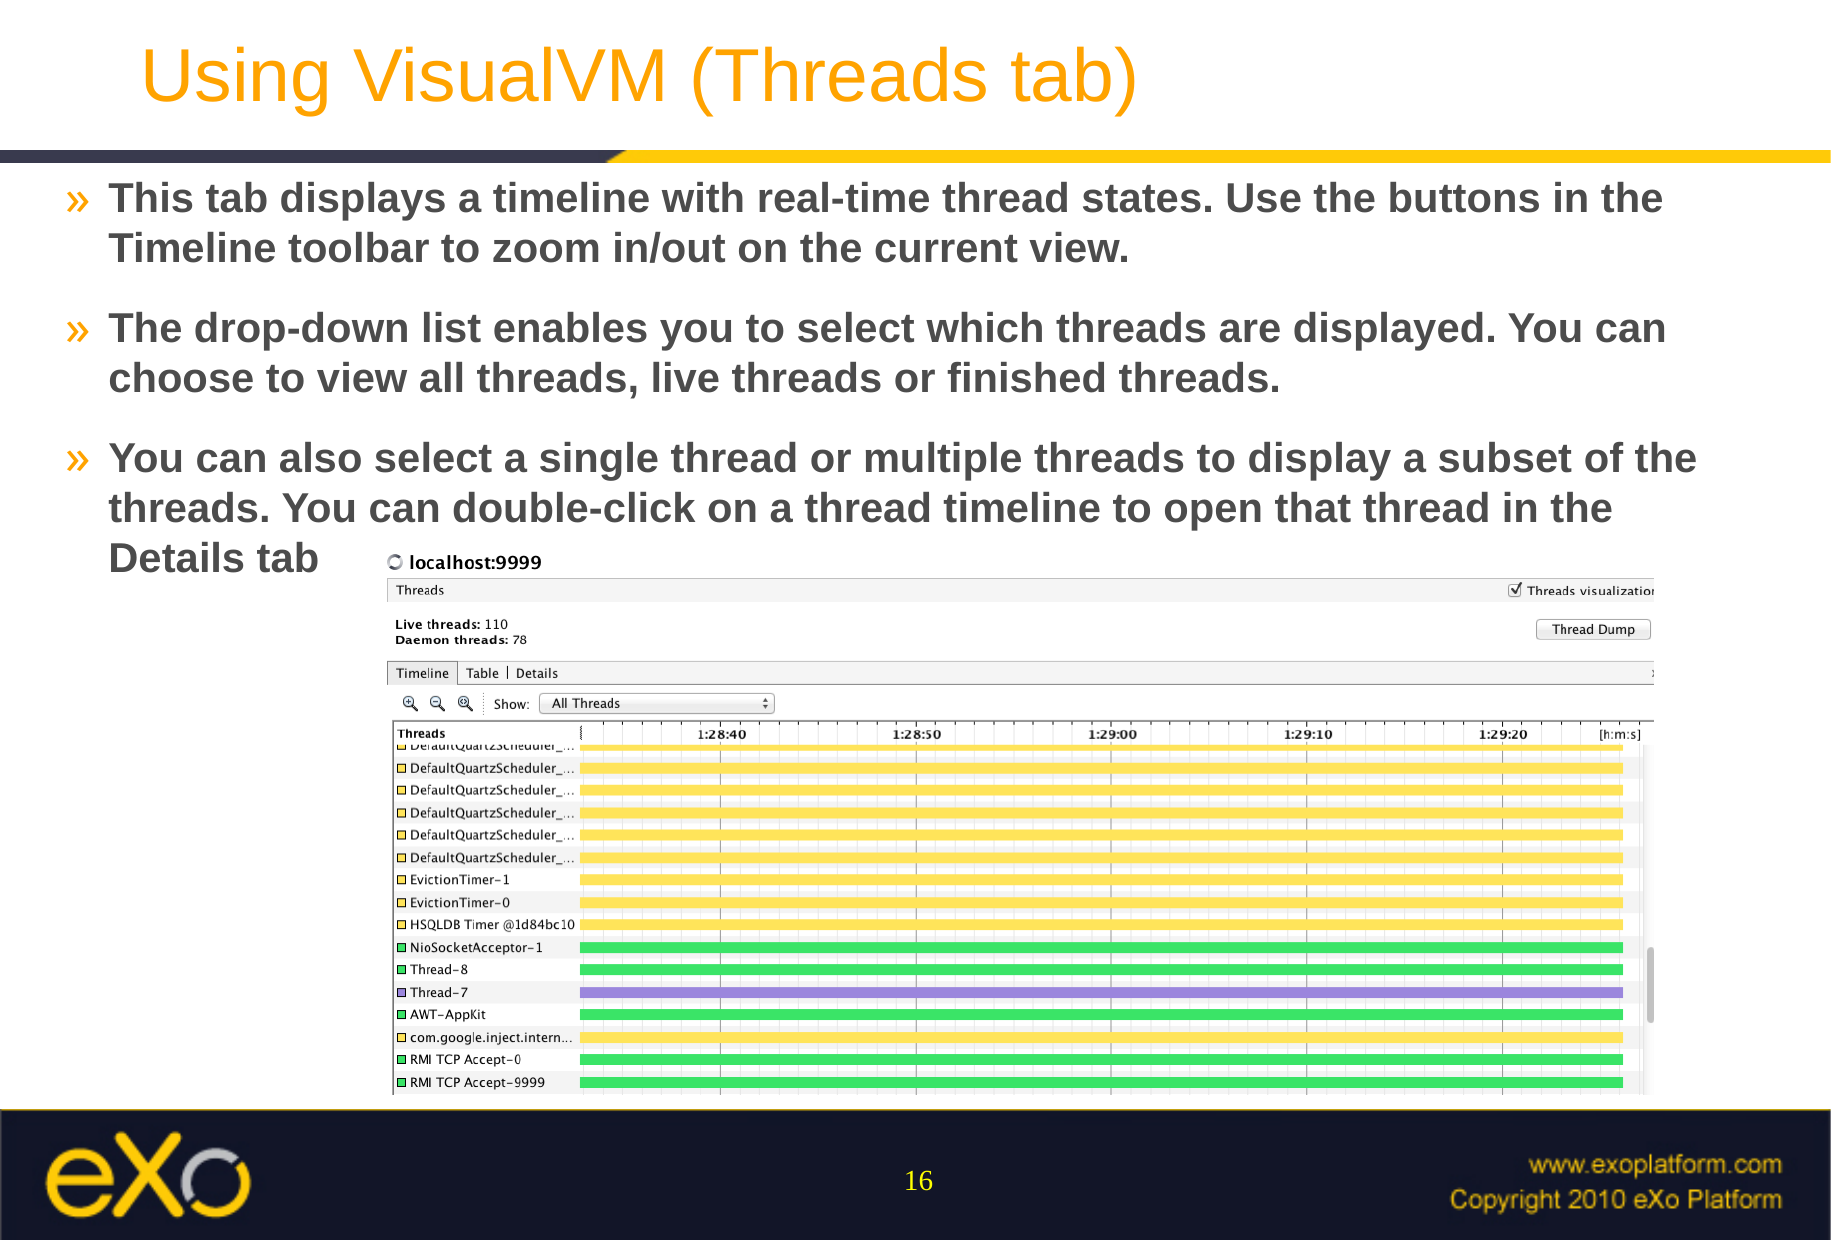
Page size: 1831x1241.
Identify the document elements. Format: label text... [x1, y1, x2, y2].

title Using VisualVM (Threads tab) [80, 41, 1751, 117]
picture [383, 548, 1654, 1095]
list This tab displays a timeline with real-time thread states. Use the buttons in the Timeline toolbar to zoom in/out on the current view. The drop-down list enables you to select which threads are displayed. You can choose to view all threads, live threads or finished threads. You can also select a single thread or multiple threads to display a subset of the threads. You can double-click on a thread timeline to open that thread in the Details tab [64, 170, 1742, 1007]
picture [0, 150, 1831, 163]
picture [0, 1109, 1831, 1240]
